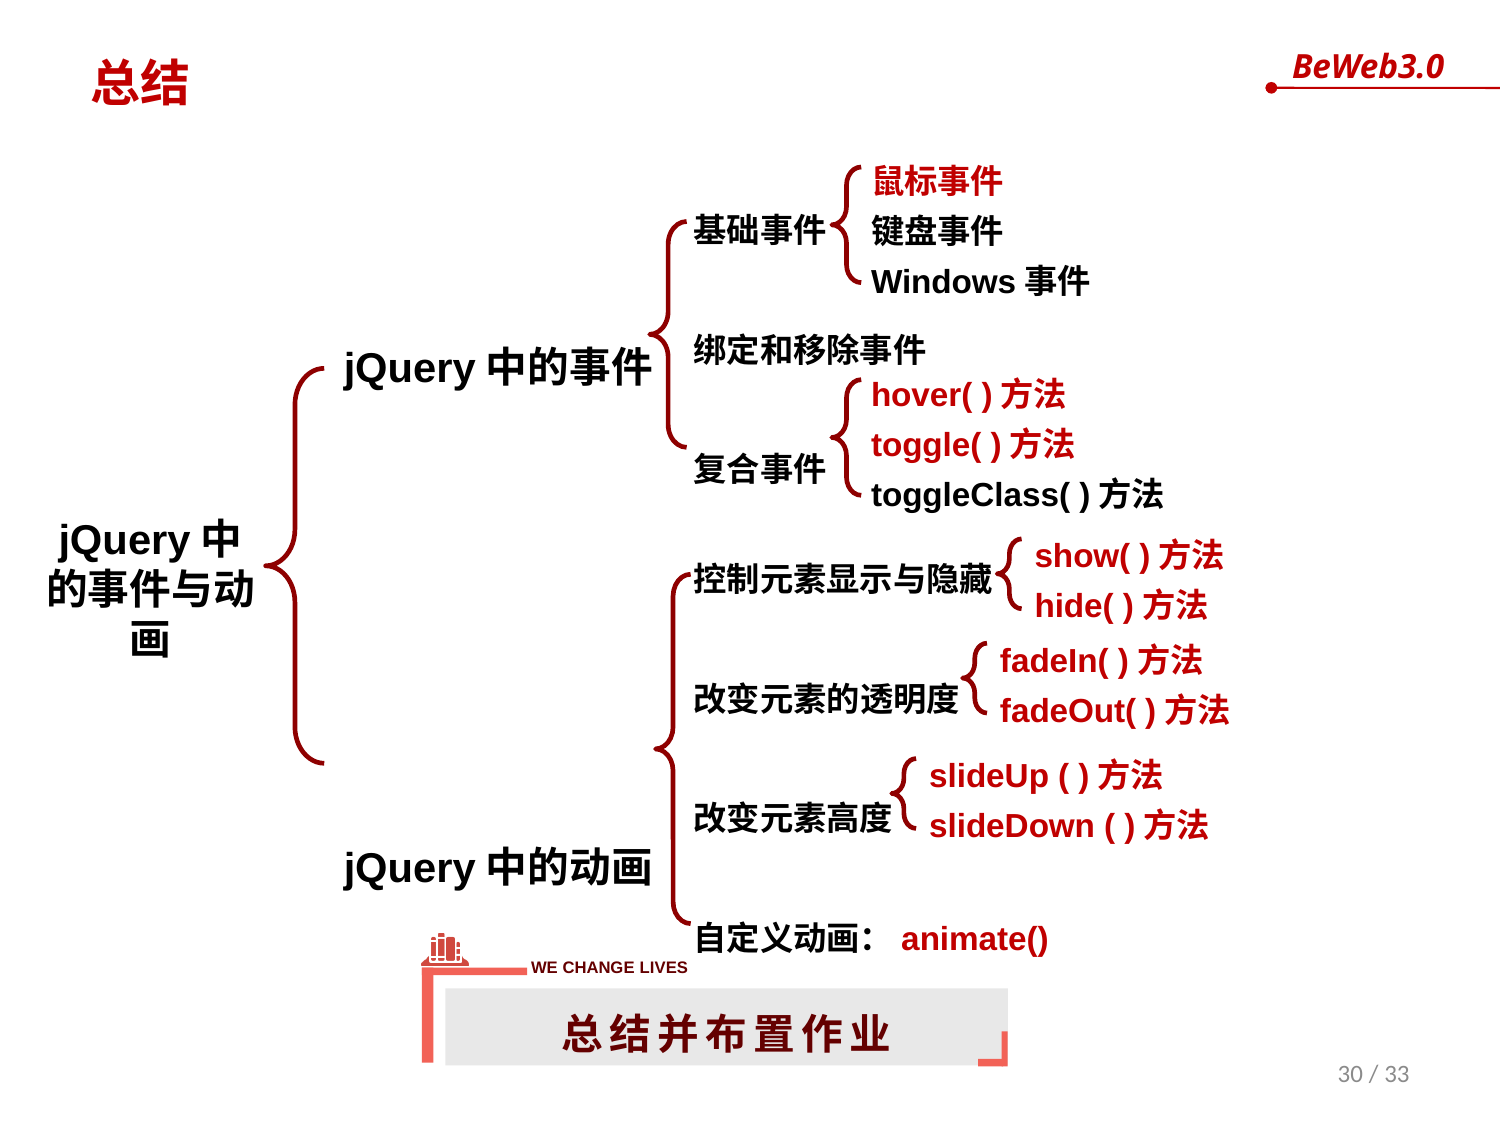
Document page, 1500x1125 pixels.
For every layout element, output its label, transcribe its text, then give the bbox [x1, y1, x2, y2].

text_box show( )方法 hide( )方法 [1019, 517, 1294, 632]
slide_number 30 / 33 [1074, 1042, 1425, 1103]
text_box 控制元素显示与隐藏 改变元素的透明度 改变元素高度 自定义动画：animate() [679, 550, 1087, 965]
text_box hover( )方法 toggle( )方法 toggleClass( )方法 [856, 355, 1189, 521]
text_box [891, 758, 914, 829]
text_box slideUp ( )方法 slideDown ( )方法 [914, 736, 1259, 852]
text_box fadeIn( )方法 fadeOut( )方法 [985, 621, 1259, 736]
text_box [962, 643, 985, 713]
text_box [655, 574, 691, 924]
text_box [649, 223, 679, 446]
text_box 基础事件 绑定和移除事件 复合事件 [679, 201, 943, 496]
text_box jQuery中的事件 jQuery中的动画 [328, 333, 680, 899]
text_box [831, 380, 856, 494]
text_box 鼠标事件 键盘事件 Windows事件 [856, 142, 1189, 308]
text_box [265, 368, 325, 764]
title 总结 [74, 44, 1426, 118]
text_box jQuery中的事件与动画 [23, 505, 278, 671]
text_box [831, 168, 856, 282]
text_box [997, 539, 1019, 609]
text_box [421, 933, 1008, 1067]
